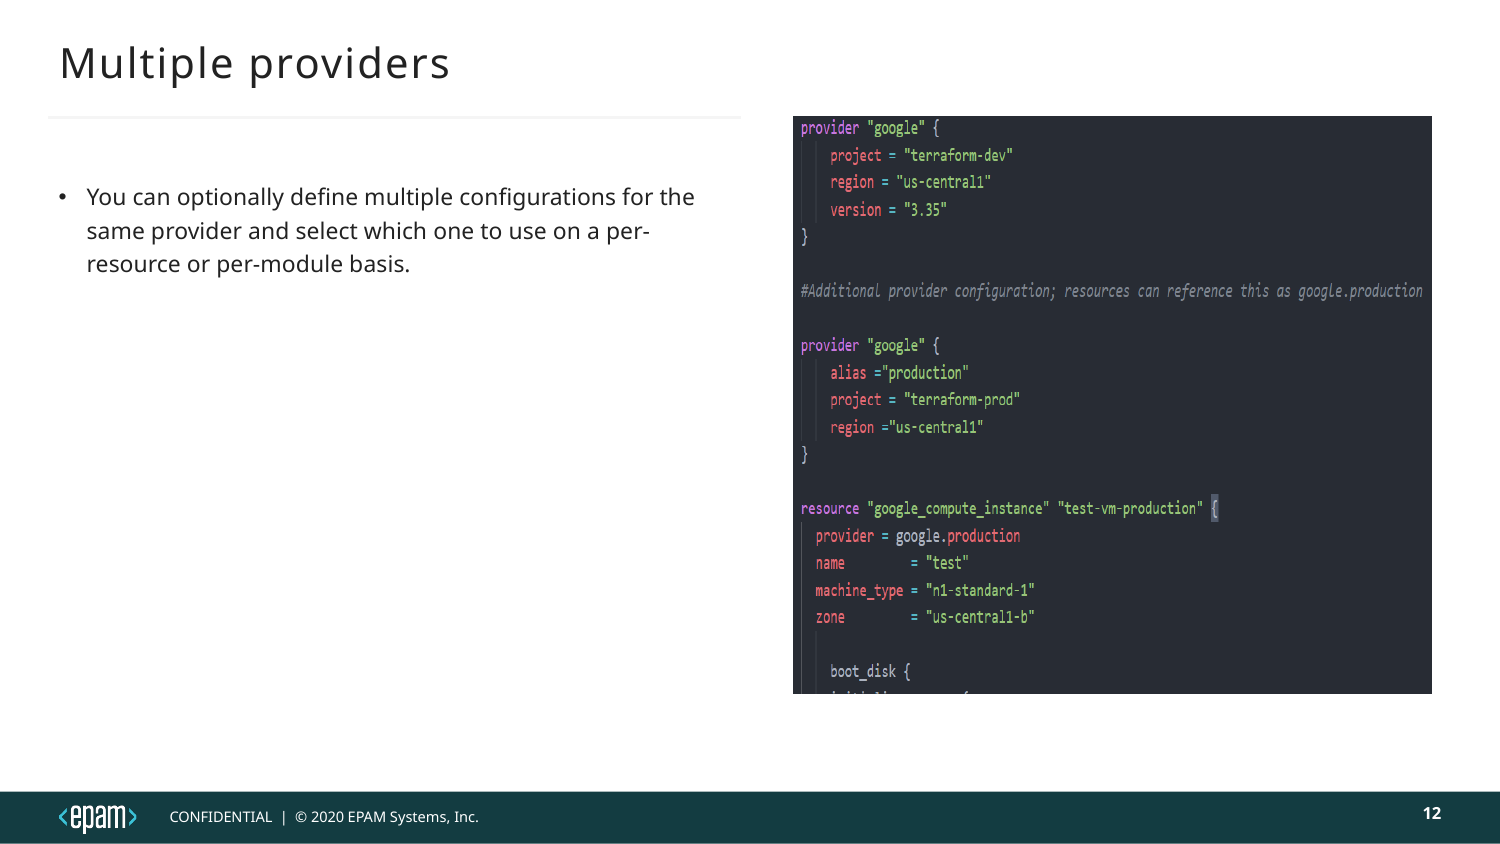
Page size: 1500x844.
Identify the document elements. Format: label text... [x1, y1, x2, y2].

slide_number 12 [1216, 791, 1442, 844]
title Multiple providers [59, 37, 1442, 87]
picture [793, 116, 1432, 694]
list You can optionally define multiple configurations for the same provider and select which one to use on a per-resource or per-module basis. [58, 177, 713, 735]
